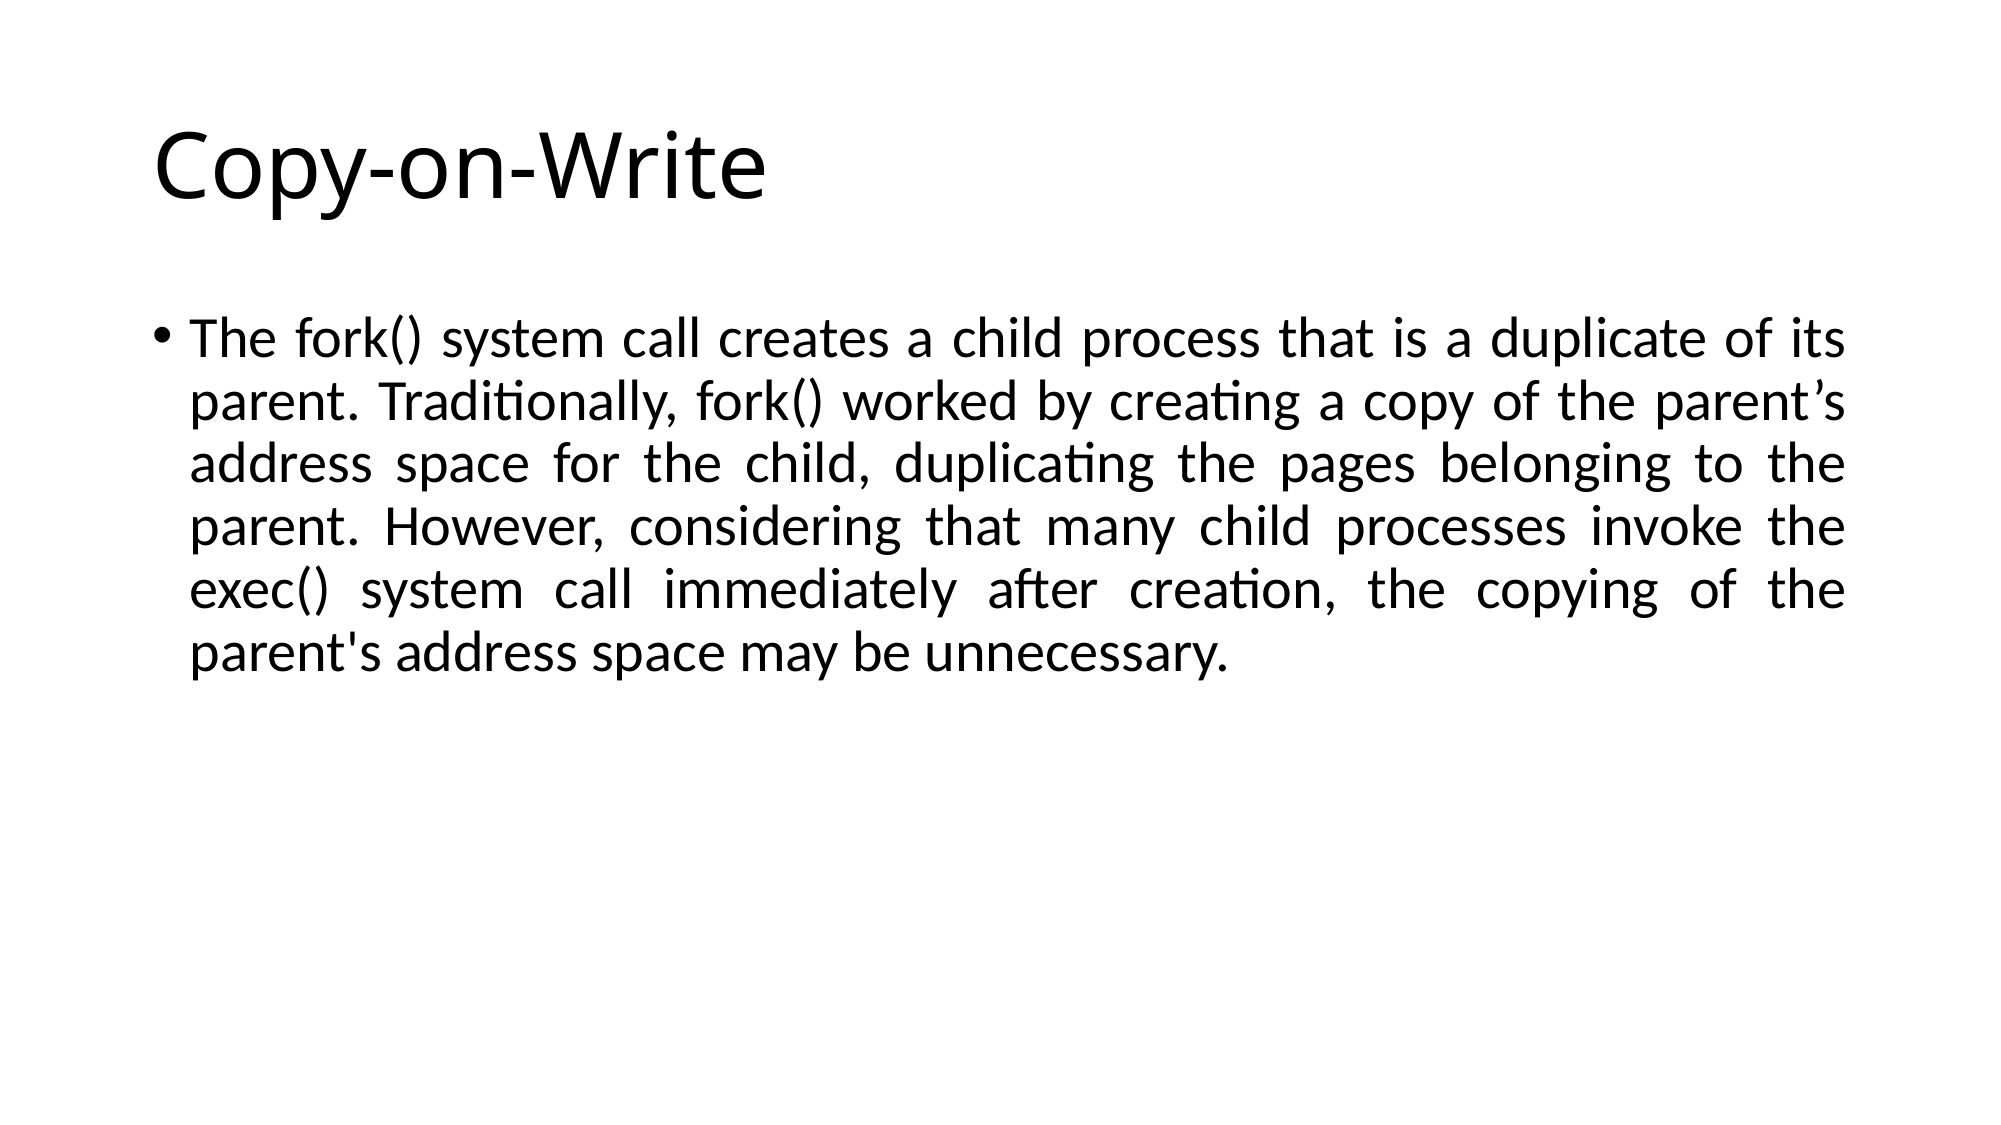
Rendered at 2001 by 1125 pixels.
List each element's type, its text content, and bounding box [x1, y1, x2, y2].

title Copy-on-Write [137, 59, 1863, 278]
list The fork() system call creates a child process that is a duplicate of its parent. Traditionally, fork() worked by creating a copy of the parent’s address space for the child, duplicating the pages belonging to the parent. However, considering that many child processes invoke the exec() system call immediately after creation, the copying of the parent's address space may be unnecessary. [137, 299, 1863, 1014]
